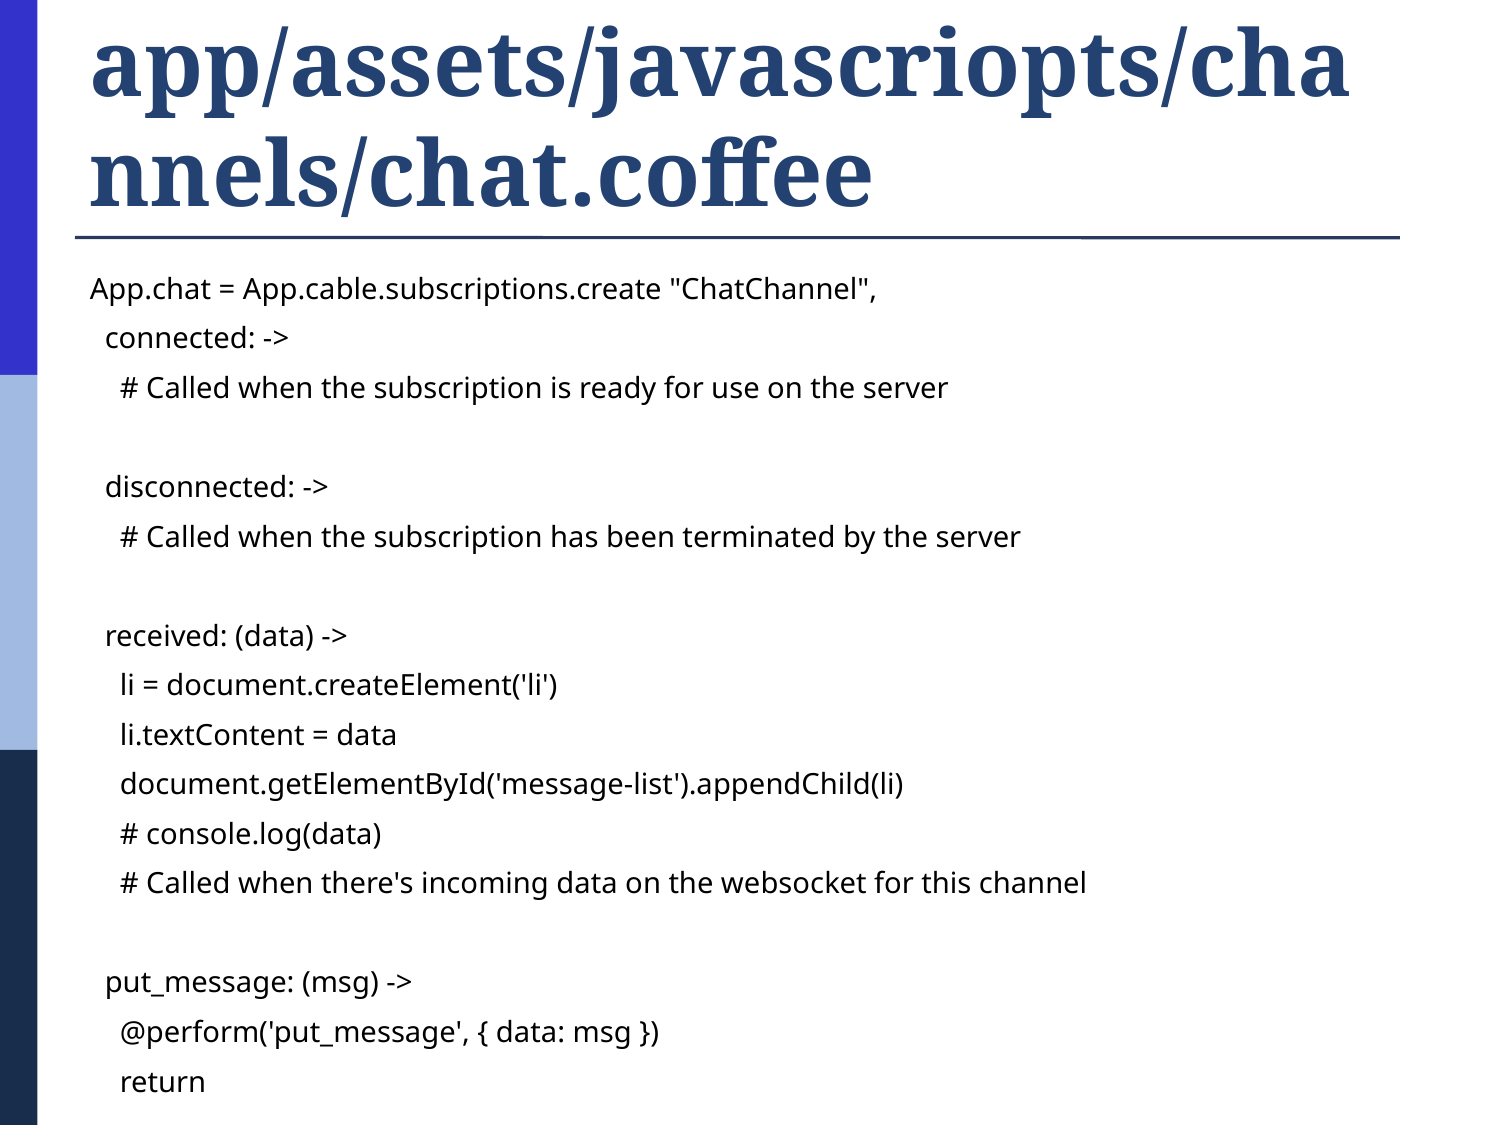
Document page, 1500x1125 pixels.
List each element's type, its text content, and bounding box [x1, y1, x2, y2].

list App.chat = App.cable.subscriptions.create "ChatChannel", connected: -> # Called when the subscription is ready for use on the server disconnected: -> # Called when the subscription has been terminated by the server received: (data) -> li = document.createElement('li') li.textContent = data document.getElementById('message-list').appendChild(li) # console.log(data) # Called when there's incoming data on the websocket for this channel put_message: (msg) -> @perform('put_message', { data: msg }) return [75, 262, 1425, 1006]
title app/assets/javascriopts/channels/chat.coffee [75, 0, 1425, 233]
